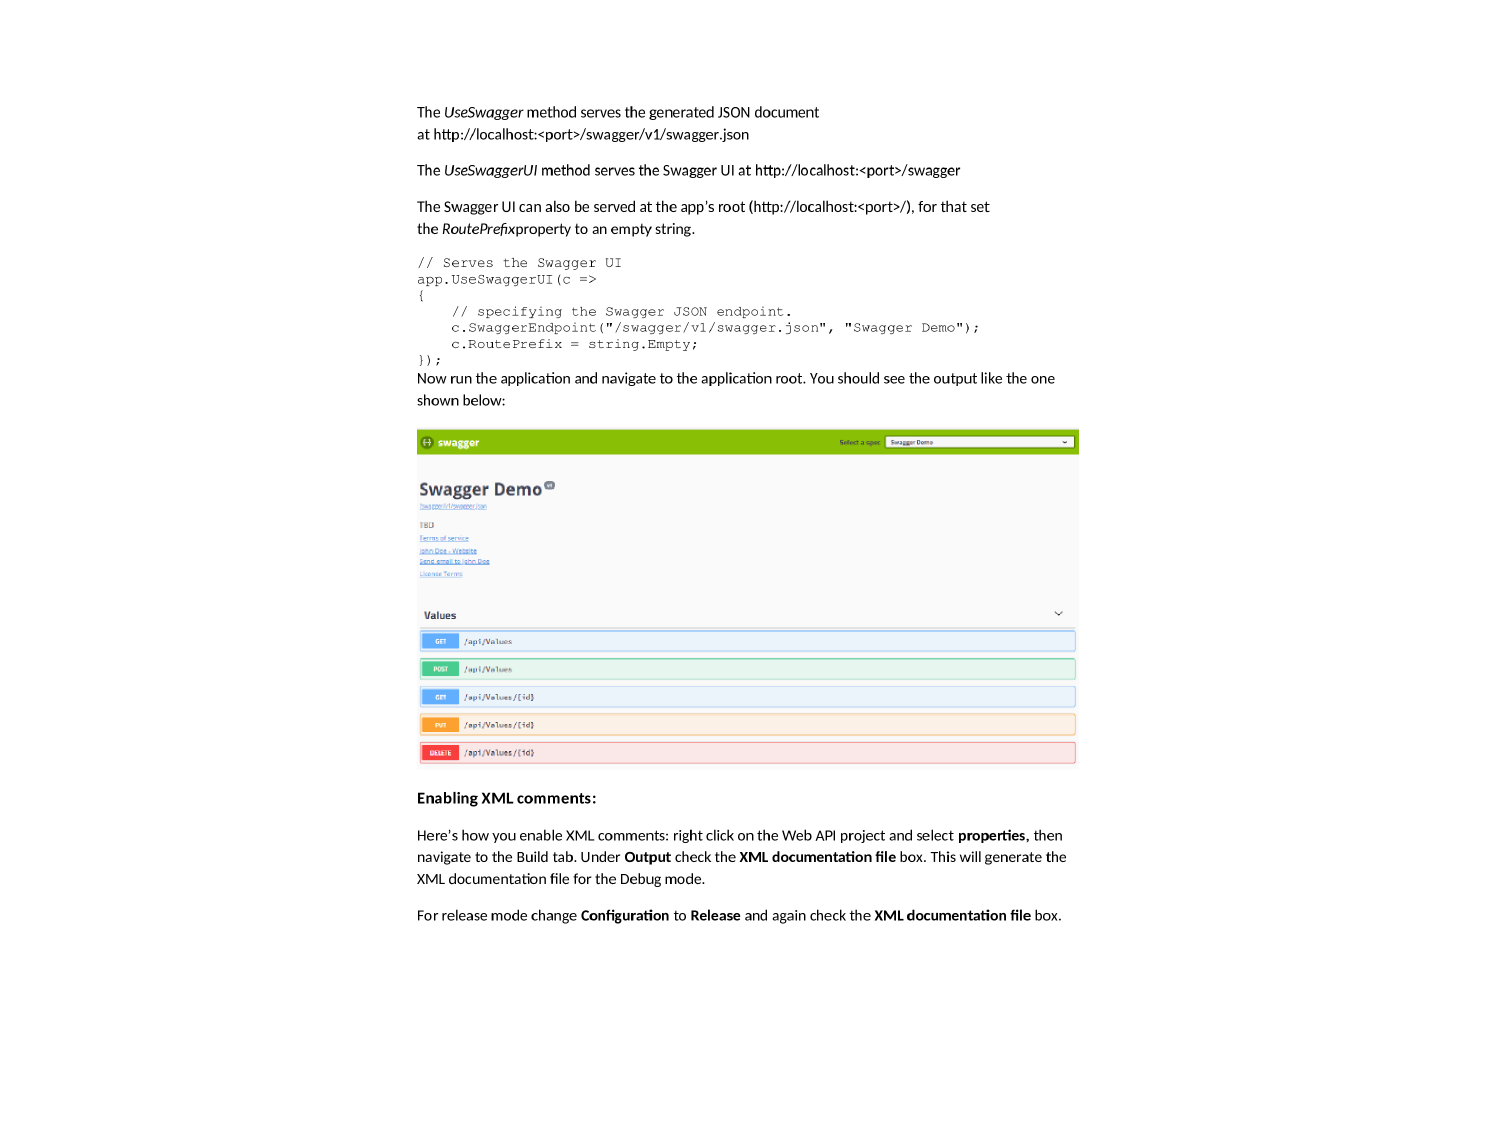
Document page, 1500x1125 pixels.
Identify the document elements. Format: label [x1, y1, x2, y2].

picture [313, 0, 1187, 1125]
